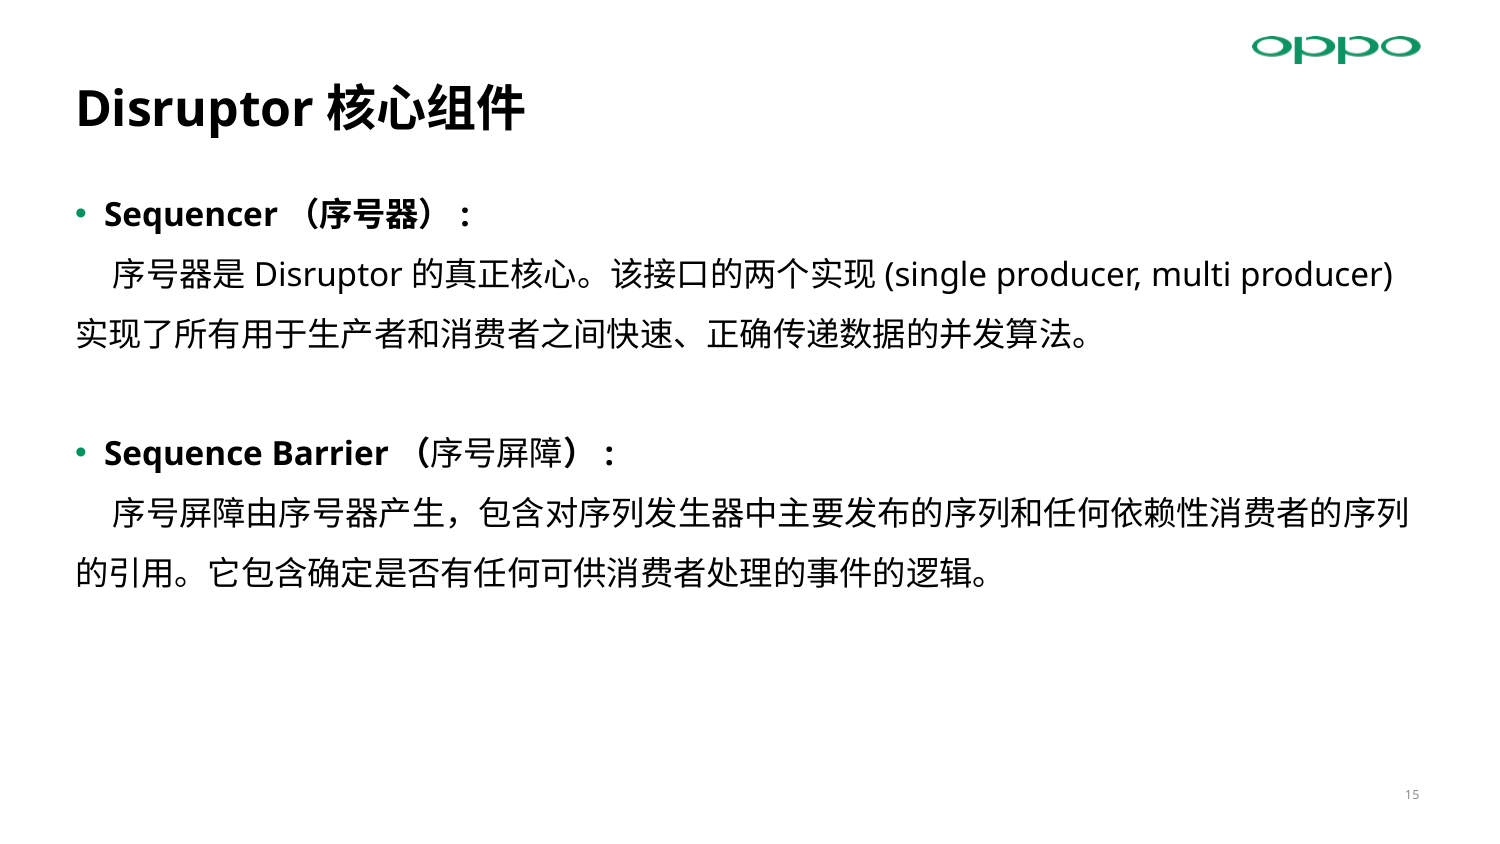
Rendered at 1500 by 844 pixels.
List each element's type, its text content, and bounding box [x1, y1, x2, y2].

list Sequencer（序号器）: 序号器是Disruptor的真正核心。该接口的两个实现(single producer, multi producer)实现了所有用于生产者和消费者之间快速、正确传递数据的并发算法。 Sequence Barrier（序号屏障）: 序号屏障由序号器产生，包含对序列发生器中主要发布的序列和任何依赖性消费者的序列的引用。它包含确定是否有任何可供消费者处理的事件的逻辑。 [75, 172, 1425, 759]
picture [1252, 36, 1421, 64]
title Disruptor核心组件 [75, 69, 1425, 144]
